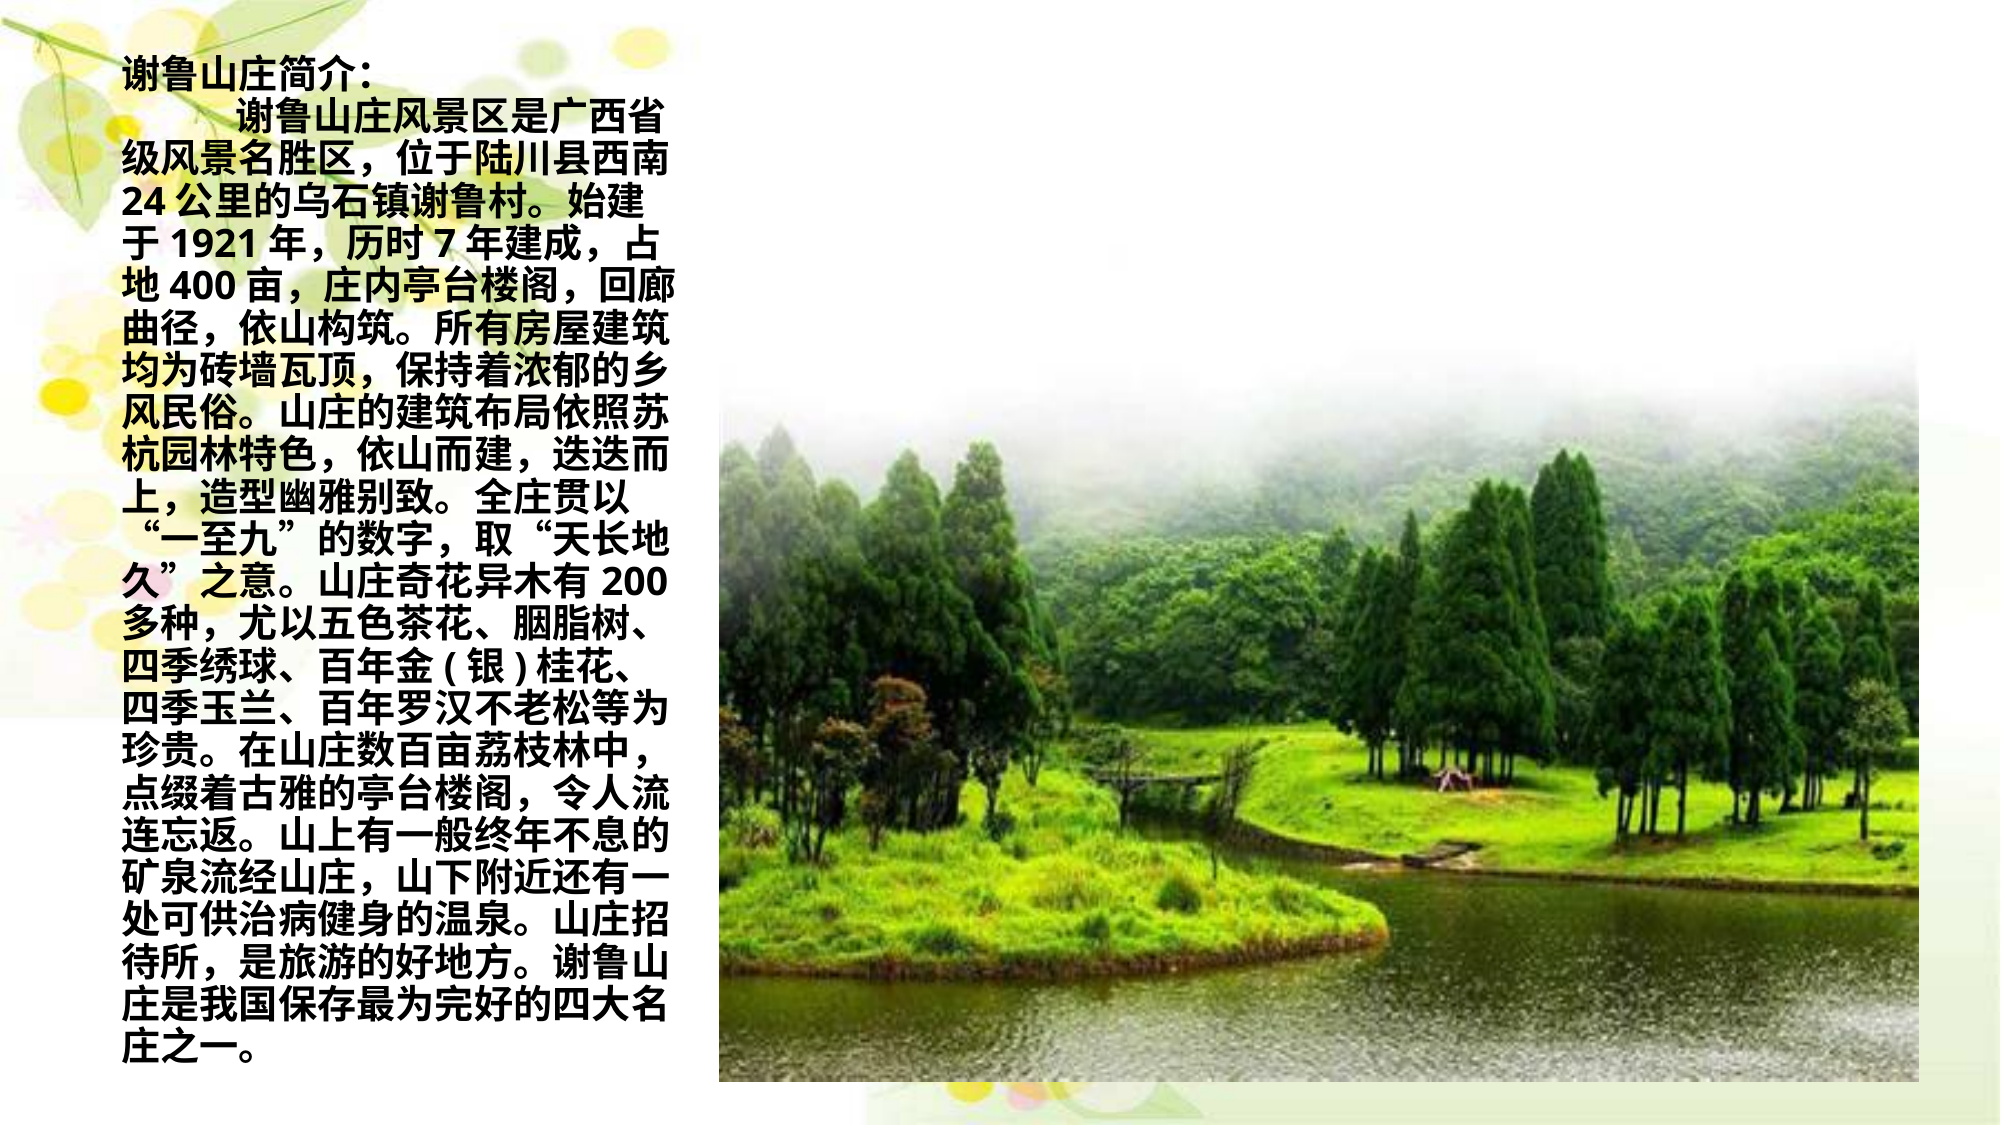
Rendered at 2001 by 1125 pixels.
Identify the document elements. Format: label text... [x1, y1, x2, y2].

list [719, 175, 1919, 1082]
title 谢鲁山庄简介： 谢鲁山庄风景区是广西省级风景名胜区，位于陆川县西南24公里的乌石镇谢鲁村。始建于1921年，历时7年建成，占地400亩，庄内亭台楼阁，回廊曲径，依山构筑。所有房屋建筑均为砖墙瓦顶，保持着浓郁的乡风民俗。山庄的建筑布局依照苏杭园林特色，依山而建，迭迭而上，造型幽雅别致。全庄贯以“一至九”的数字，取“天长地久”之意。山庄奇花异木有200多种，尤以五色茶花、胭脂树、四季绣球、百年金(银)桂花、四季玉兰、百年罗汉不老松等为珍贵。在山庄数百亩荔枝林中，点缀着古雅的亭台楼阁，令人流连忘返。山上有一般终年不息的矿泉流经山庄，山下附近还有一处可供治病健身的温泉。山庄招待所，是旅游的好地方。谢鲁山庄是我国保存最为完好的四大名庄之一。 [106, 42, 696, 1082]
picture [0, 0, 2001, 1125]
